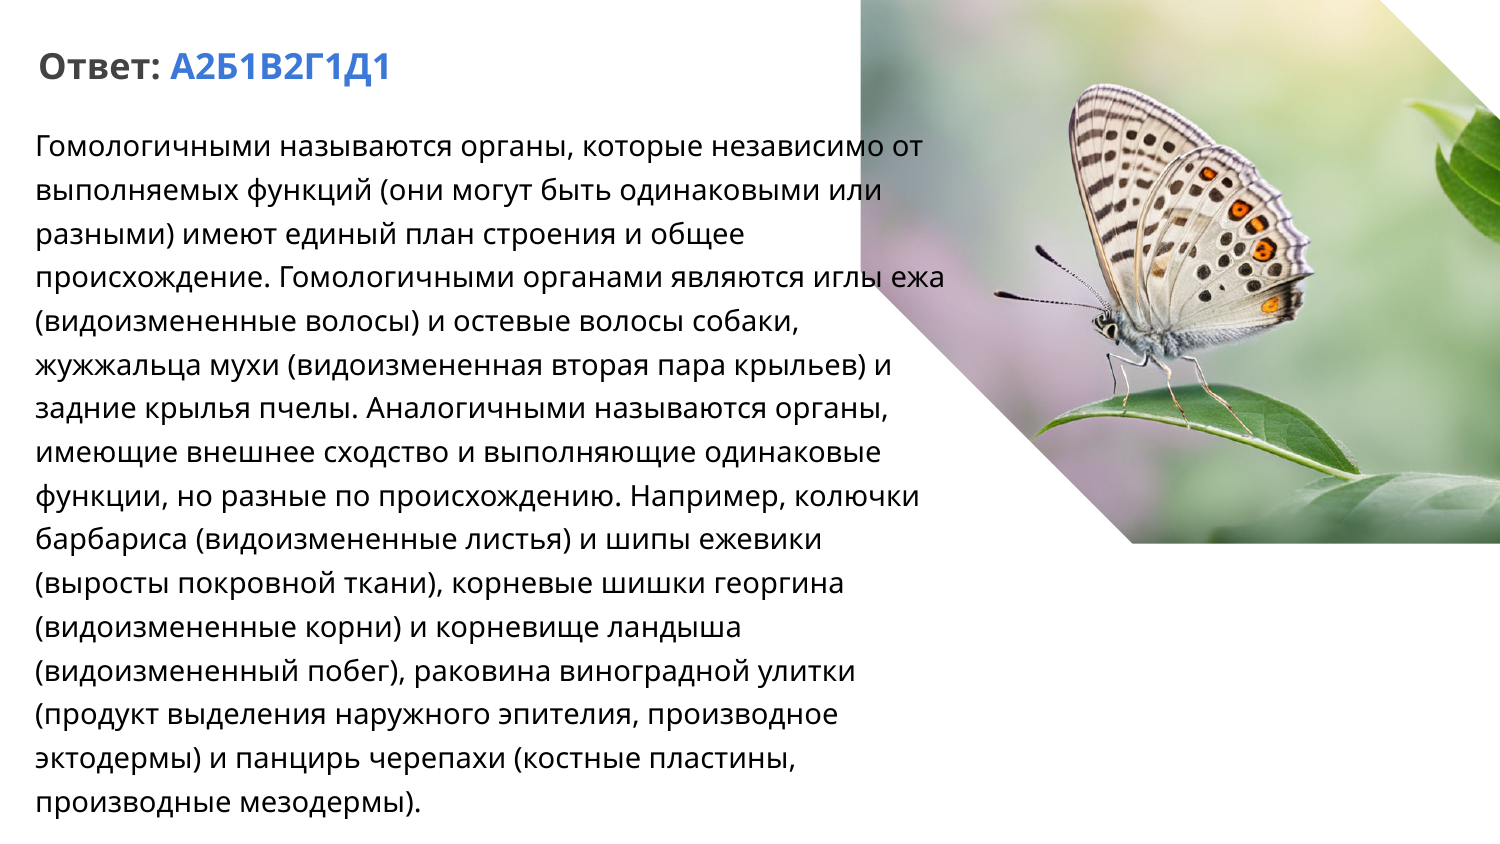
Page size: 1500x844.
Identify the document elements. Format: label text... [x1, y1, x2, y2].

text_box Гомологичными называются органы, которые независимо от выполняемых функций (они могут быть одинаковыми или разными) имеют единый план строения и общее происхождение. Гомологичными органами являются иглы ежа (видоизмененные волосы) и остевые волосы собаки, жужжальца мухи (видоизмененная вторая пара крыльев) и задние крылья пчелы. Аналогичными называются органы, имеющие внешнее сходство и выполняющие одинаковые функции, но разные по происхождению. Например, колючки барбариса (видоизмененные листья) и шипы ежевики (выросты покровной ткани), корневые шишки георгина (видоизмененные корни) и корневище ландыша (видоизмененный побег), раковина виноградной улитки (продукт выделения наружного эпителия, производное эктодермы) и панцирь черепахи (костные пластины, производные мезодермы). [20, 103, 966, 844]
picture [860, 0, 1500, 544]
list Ответ: А2Б1В2Г1Д1 [23, 33, 855, 103]
